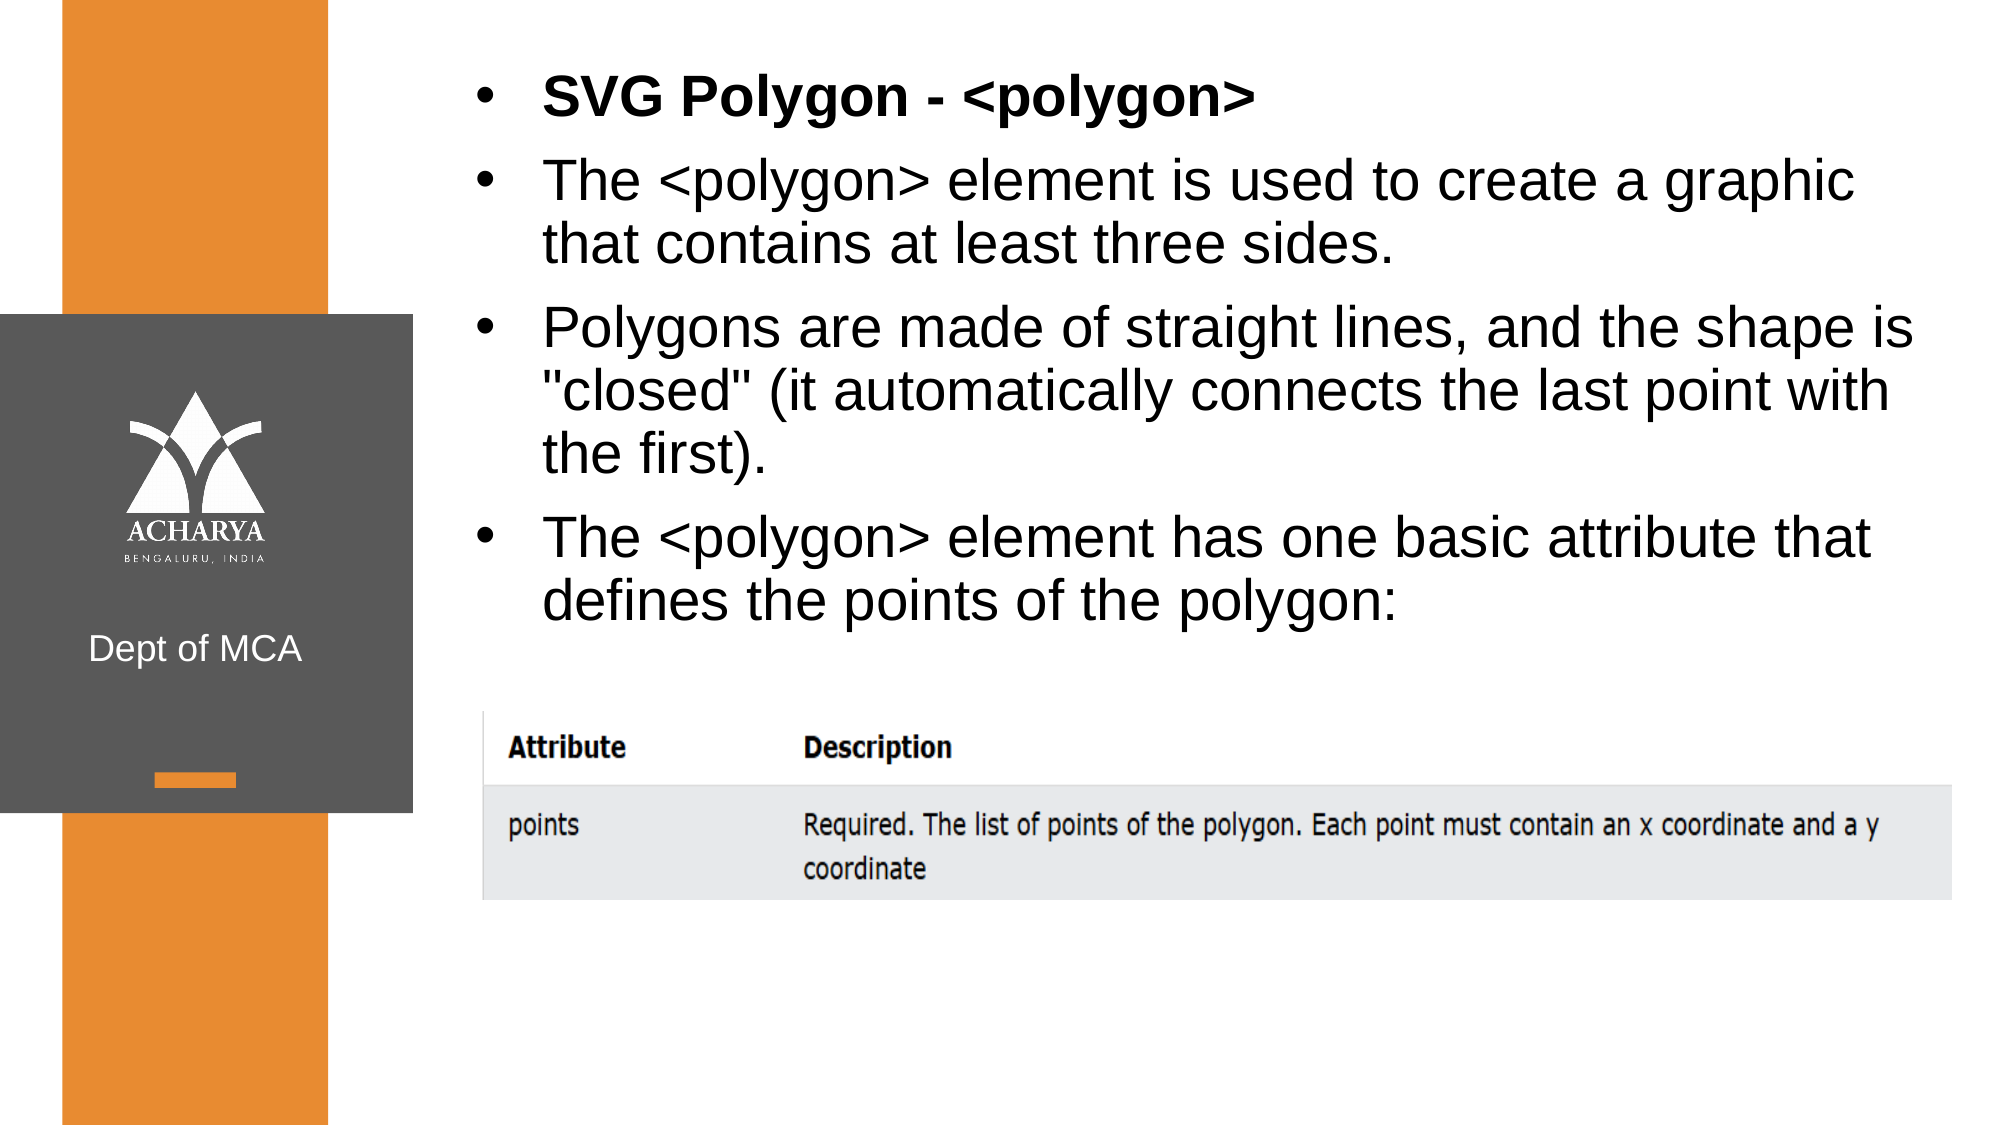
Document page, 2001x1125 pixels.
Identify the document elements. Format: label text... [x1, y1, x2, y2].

picture [479, 711, 1952, 900]
picture [125, 391, 265, 564]
list SVG Polygon - <polygon> The <polygon> element is used to create a graphic that contains at least three sides. Polygons are made of straight lines, and the shape is "closed" (it automatically connects the last point with the first). The <polygon> element has one basic attribute that defines the points of the polygon: [452, 59, 1952, 1014]
